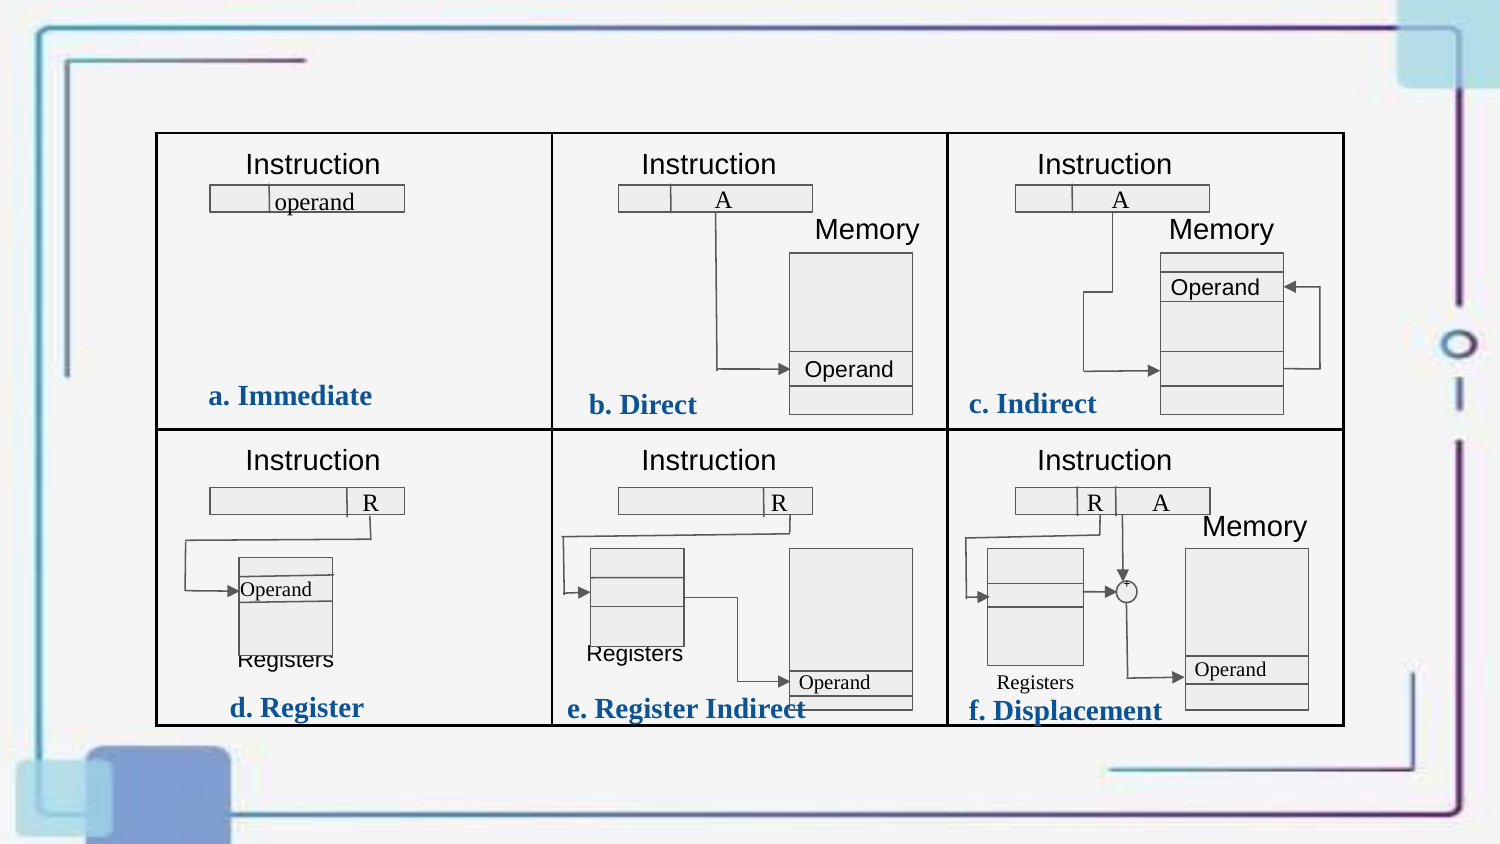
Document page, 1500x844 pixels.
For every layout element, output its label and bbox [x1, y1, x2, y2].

text_box [560, 533, 790, 537]
picture [0, 0, 1500, 844]
text_box [1018, 276, 1178, 307]
text_box [964, 534, 1101, 539]
text_box [683, 597, 791, 682]
